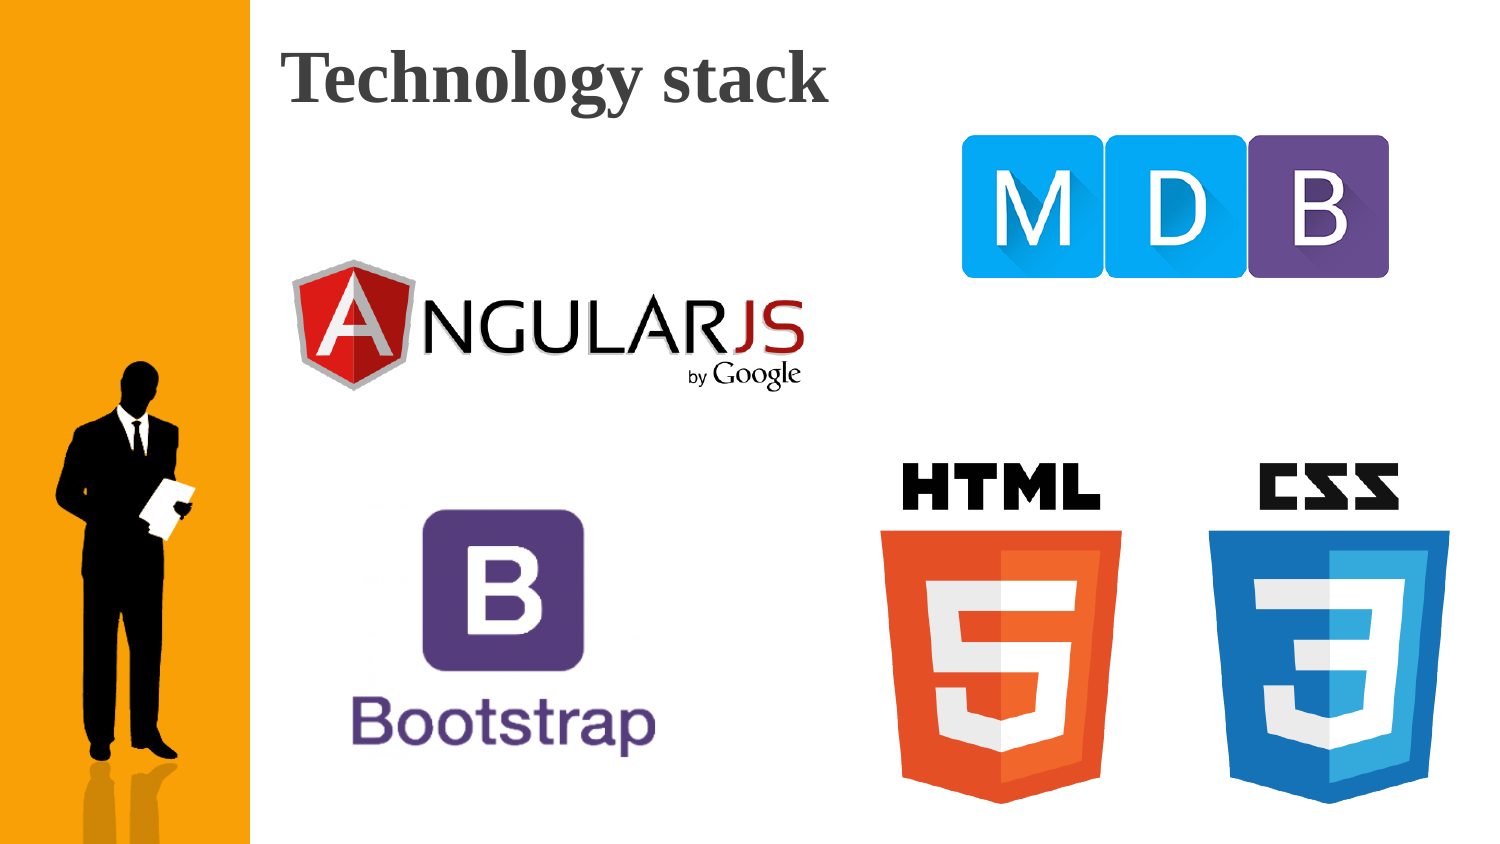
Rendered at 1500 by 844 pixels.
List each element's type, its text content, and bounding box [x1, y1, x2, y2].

title Technology stack [265, 0, 1500, 146]
picture [0, 0, 1500, 844]
picture [997, 170, 1069, 245]
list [289, 255, 807, 394]
picture [962, 135, 969, 142]
picture [1151, 170, 1206, 245]
